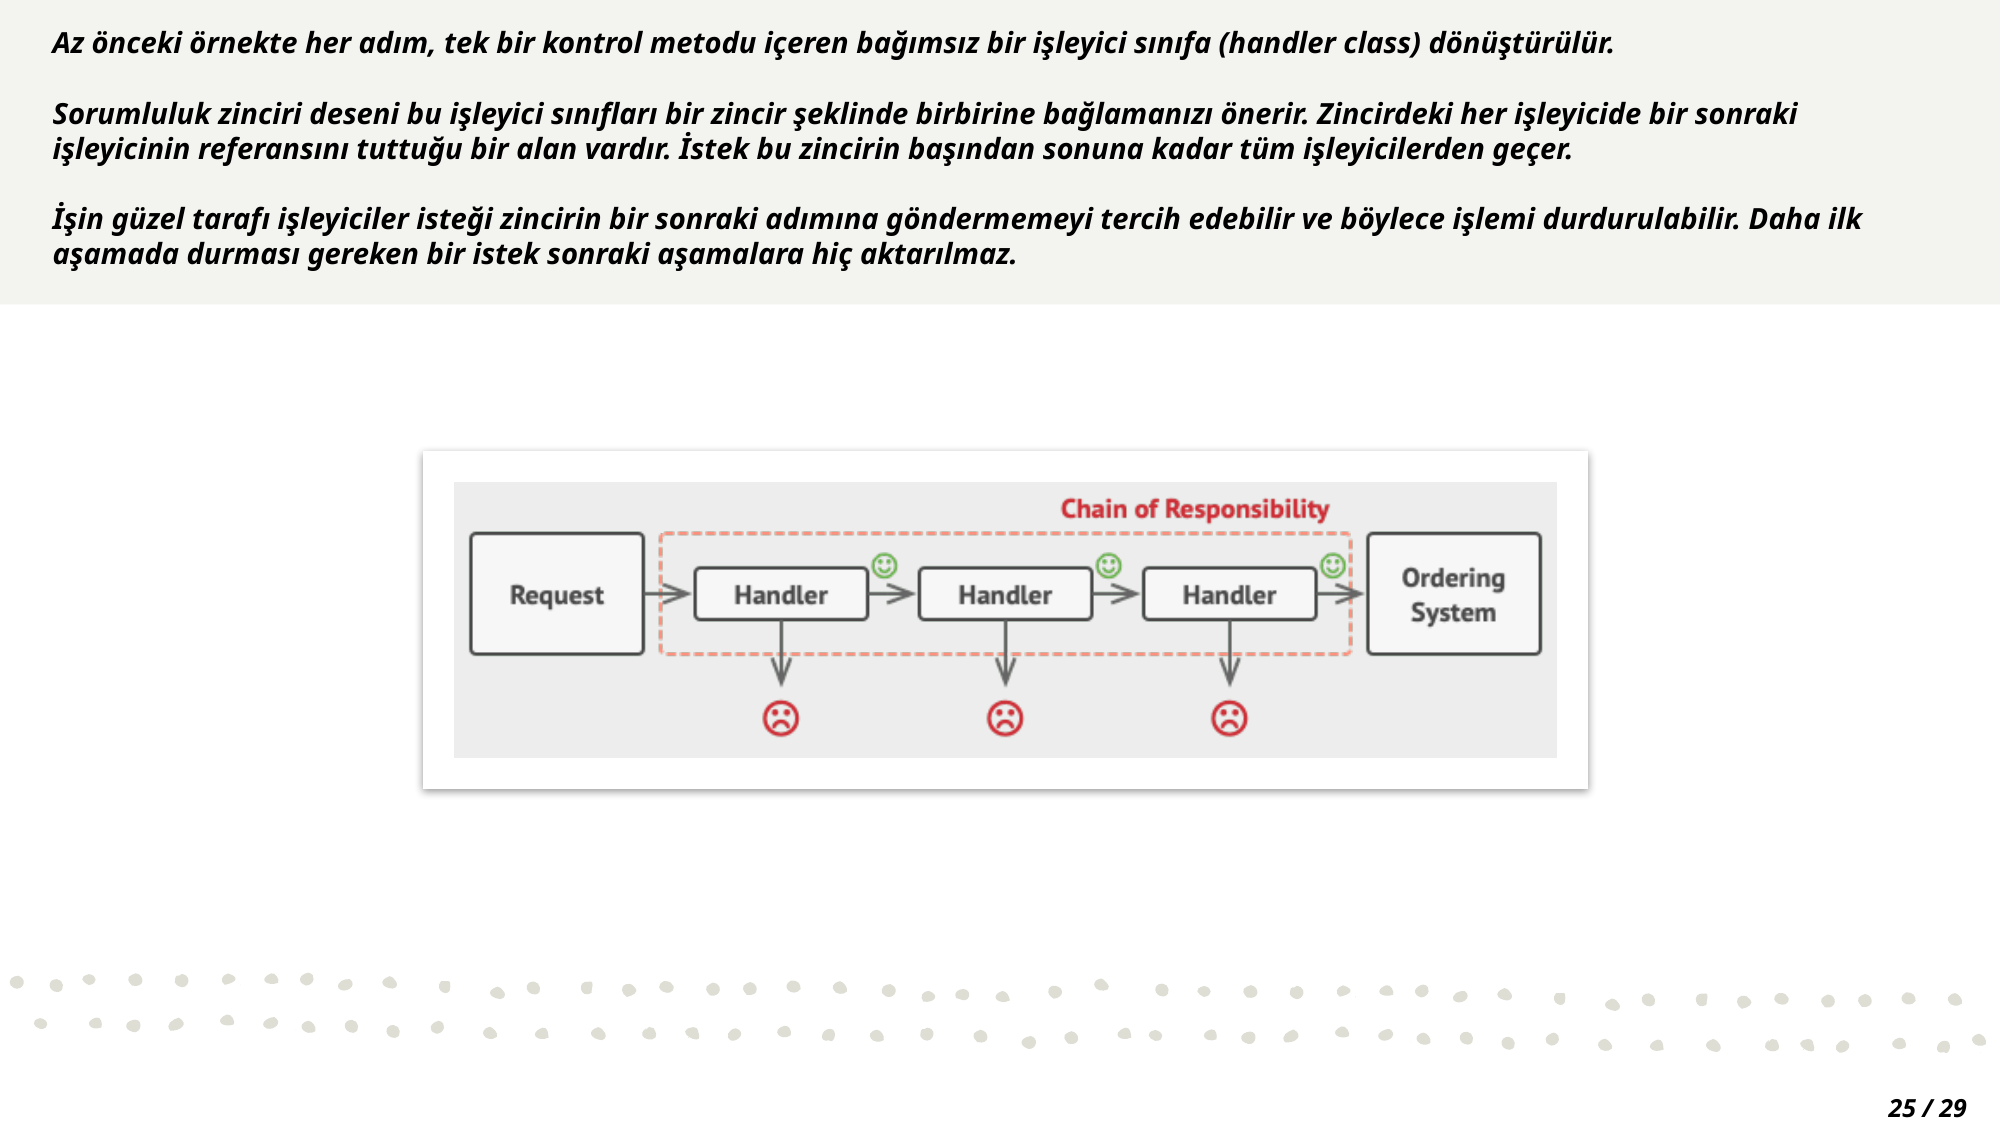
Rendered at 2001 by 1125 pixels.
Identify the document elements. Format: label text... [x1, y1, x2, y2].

text_box Az önceki örnekte her adım, tek bir kontrol metodu içeren bağımsız bir işleyici sınıfa (handler class) dönüştürülür. Sorumluluk zinciri deseni bu işleyici sınıfları bir zincir şeklinde birbirine bağlamanızı önerir. Zincirdeki her işleyicide bir sonraki işleyicinin referansını tuttuğu bir alan vardır. İstek bu zincirin başından sonuna kadar tüm işleyicilerden geçer. İşin güzel tarafı işleyiciler isteği zincirin bir sonraki adımına göndermemeyi tercih edebilir ve böylece işlemi durdurulabilir. Daha ilk aşamada durması gereken bir istek sonraki aşamalara hiç aktarılmaz. [37, 17, 1937, 297]
text_box 25 / 29 [1873, 1085, 2000, 1125]
text_box [0, 0, 2000, 305]
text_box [8, 970, 1988, 1060]
text_box [0, 305, 2000, 1125]
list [454, 482, 1558, 759]
